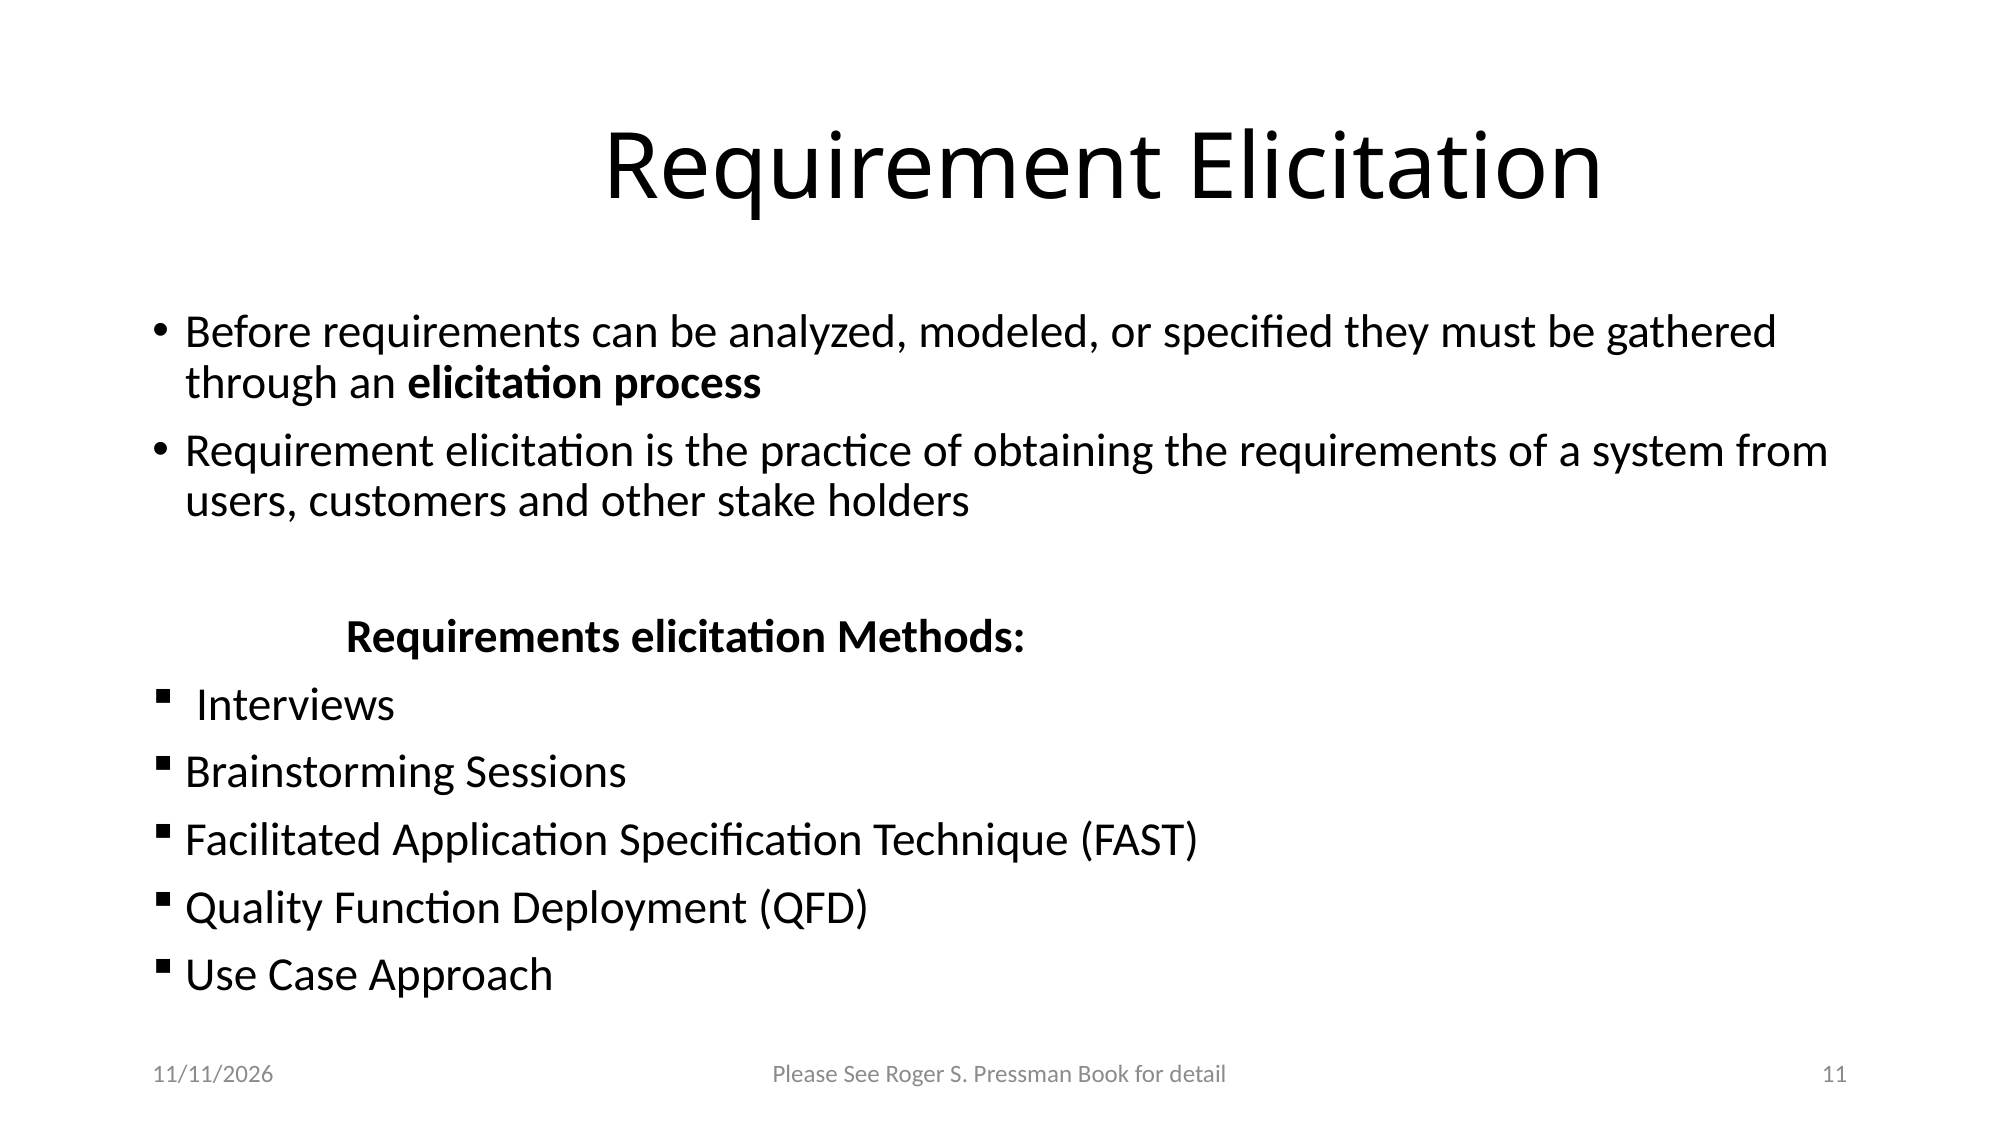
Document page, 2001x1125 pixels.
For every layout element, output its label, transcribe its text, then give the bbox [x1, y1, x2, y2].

list Before requirements can be analyzed, modeled, or specified they must be gathered through an elicitation process Requirement elicitation is the practice of obtaining the requirements of a system from users, customers and other stake holders Requirements elicitation Methods: Interviews Brainstorming Sessions Facilitated Application Specification Technique (FAST) Quality Function Deployment (QFD) Use Case Approach [137, 299, 1863, 1014]
slide_number 11 [1412, 1042, 1863, 1103]
title Requirement Elicitation [137, 59, 1863, 278]
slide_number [137, 1042, 588, 1103]
footer Please See Roger S. Pressman Book for detail [662, 1042, 1338, 1103]
